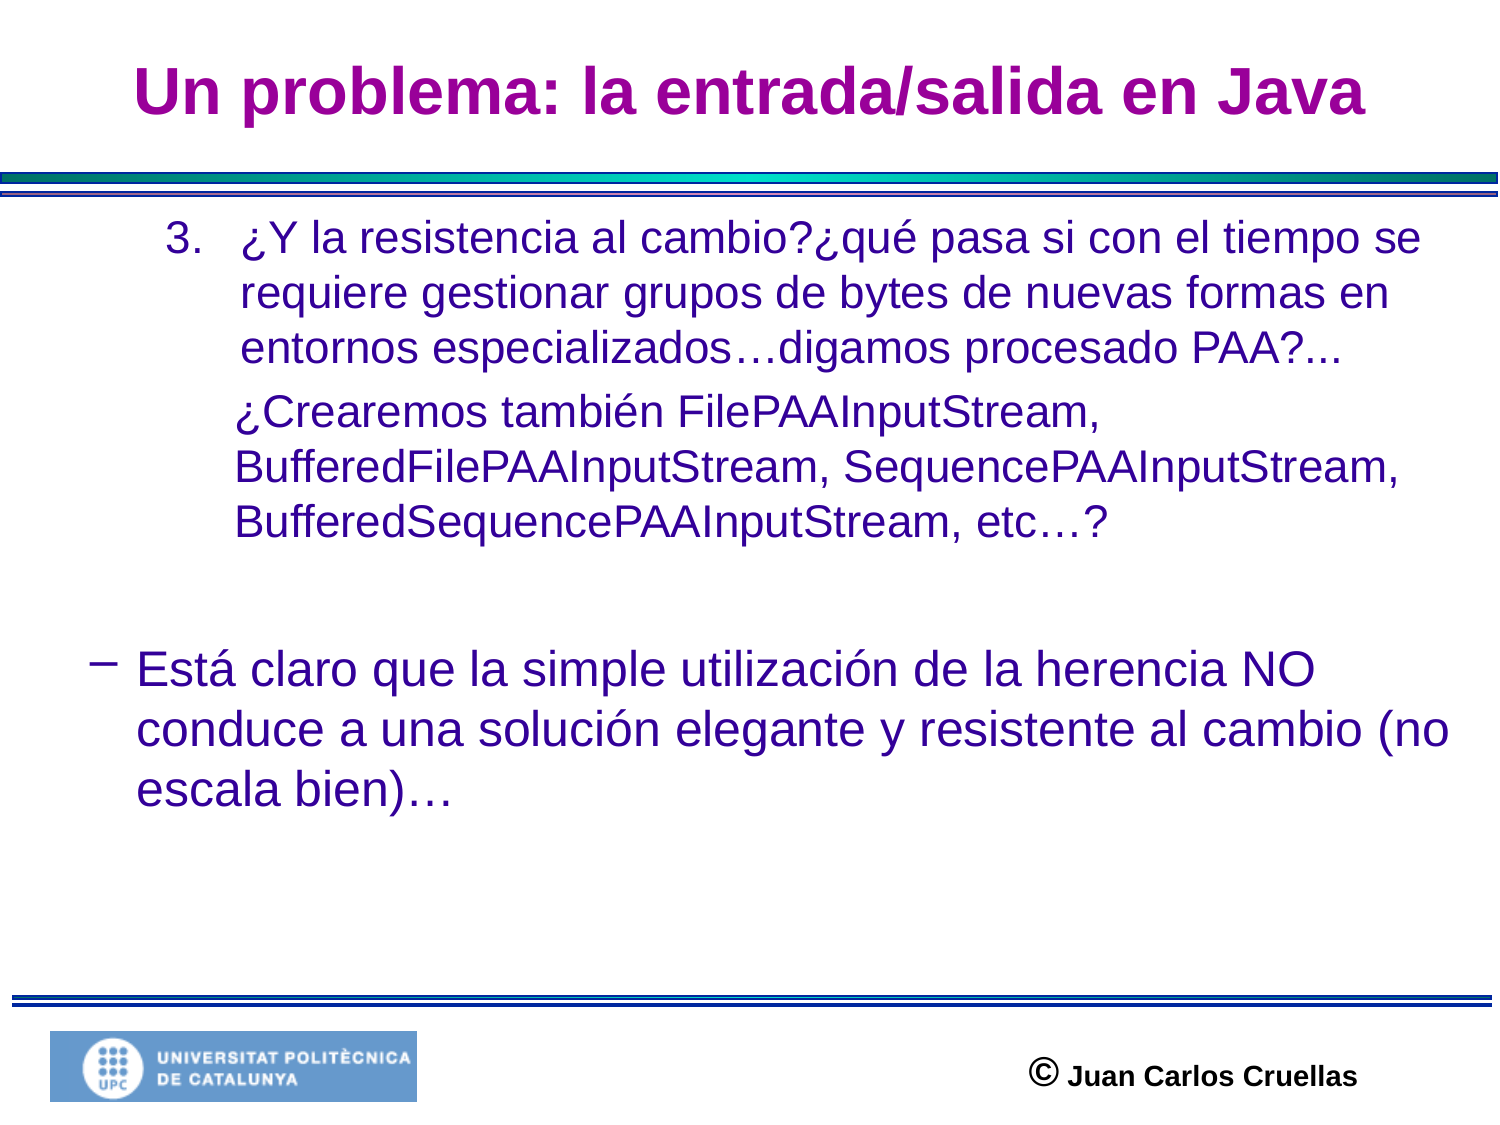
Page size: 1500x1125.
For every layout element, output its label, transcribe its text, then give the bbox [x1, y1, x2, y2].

list ¿Y la resistencia al cambio?¿qué pasa si con el tiempo se requiere gestionar grupos de bytes de nuevas formas en entornos especializados…digamos procesado PAA?... ¿Crearemos también FilePAAInputStream, BufferedFilePAAInputStream, SequencePAAInputStream, BufferedSequencePAAInputStream, etc…? [1, 200, 1500, 527]
title Un problema: la entrada/salida en Java [0, 37, 1500, 138]
text_box Está claro que la simple utilización de la herencia NO conduce a una solución elegante y resistente al cambio (no escala bien)… [0, 628, 1499, 882]
picture [50, 1031, 417, 1102]
